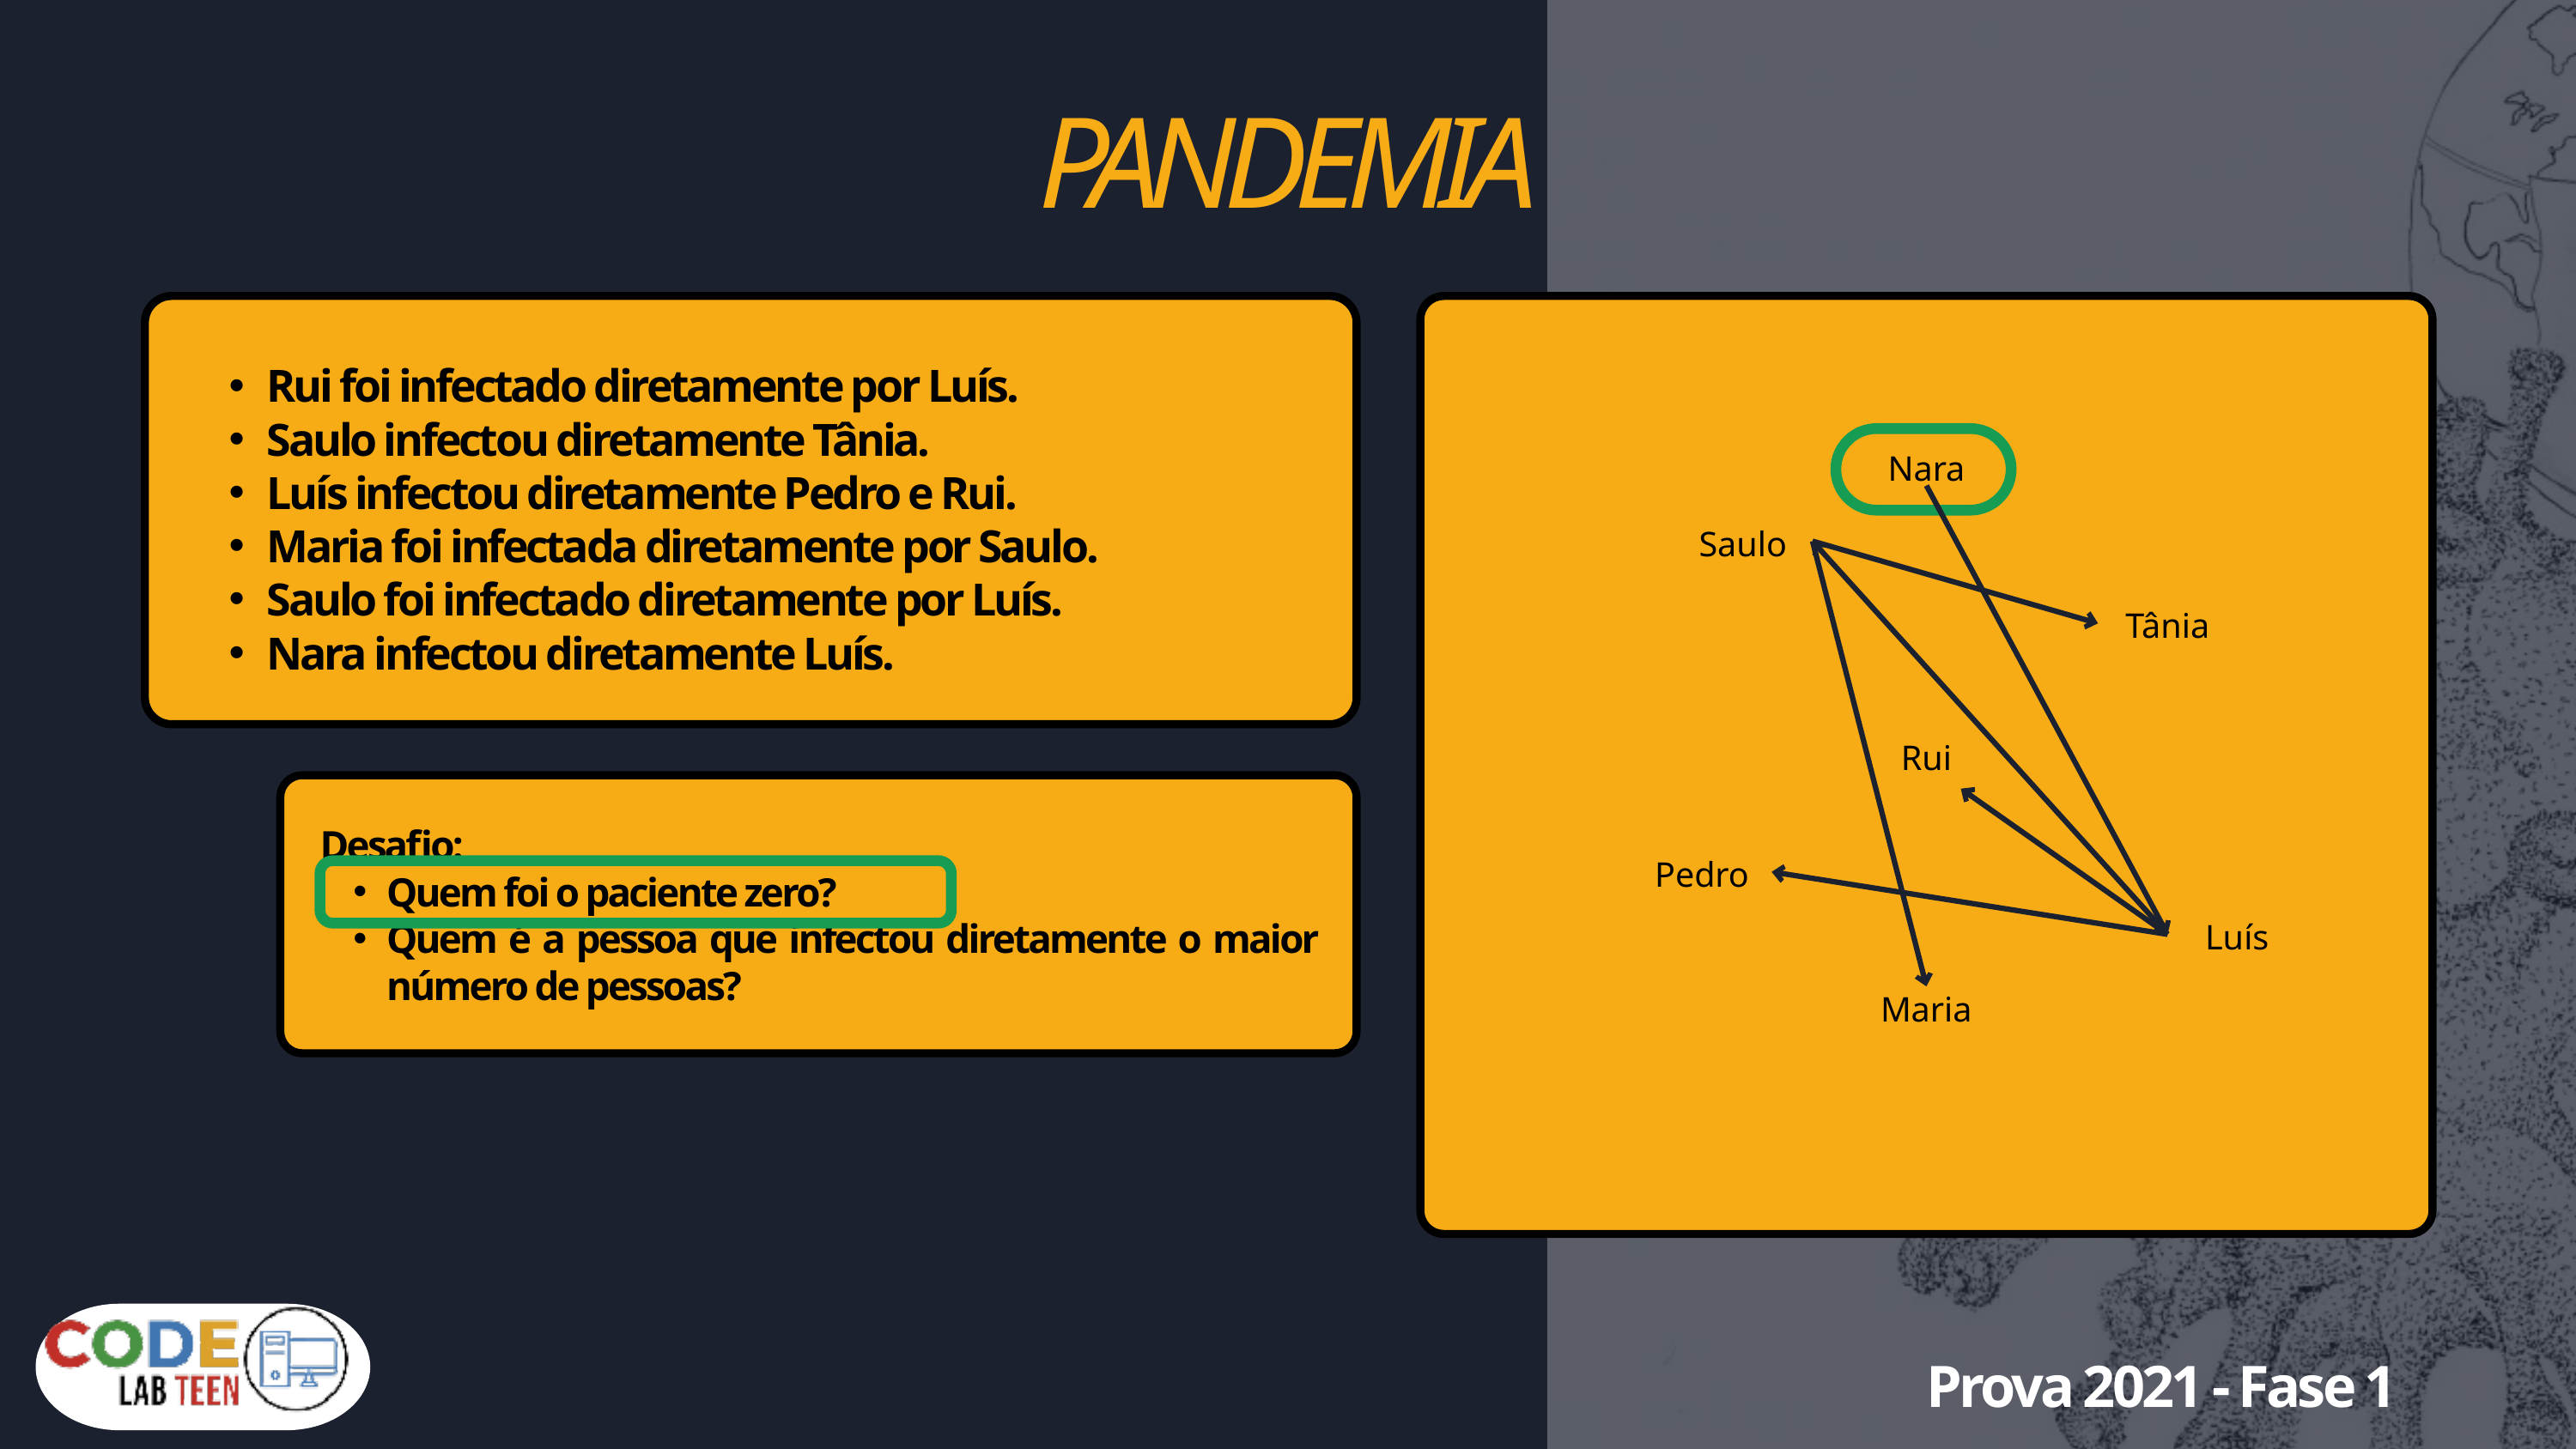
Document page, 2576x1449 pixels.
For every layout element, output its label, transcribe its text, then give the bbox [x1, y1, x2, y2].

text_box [319, 860, 952, 924]
text_box PANDEMIA [173, 60, 1542, 233]
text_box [280, 774, 1358, 1054]
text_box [144, 295, 1358, 724]
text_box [8, 1284, 398, 1449]
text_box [1835, 427, 2012, 511]
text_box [1419, 295, 2433, 1234]
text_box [1547, 0, 2576, 1449]
